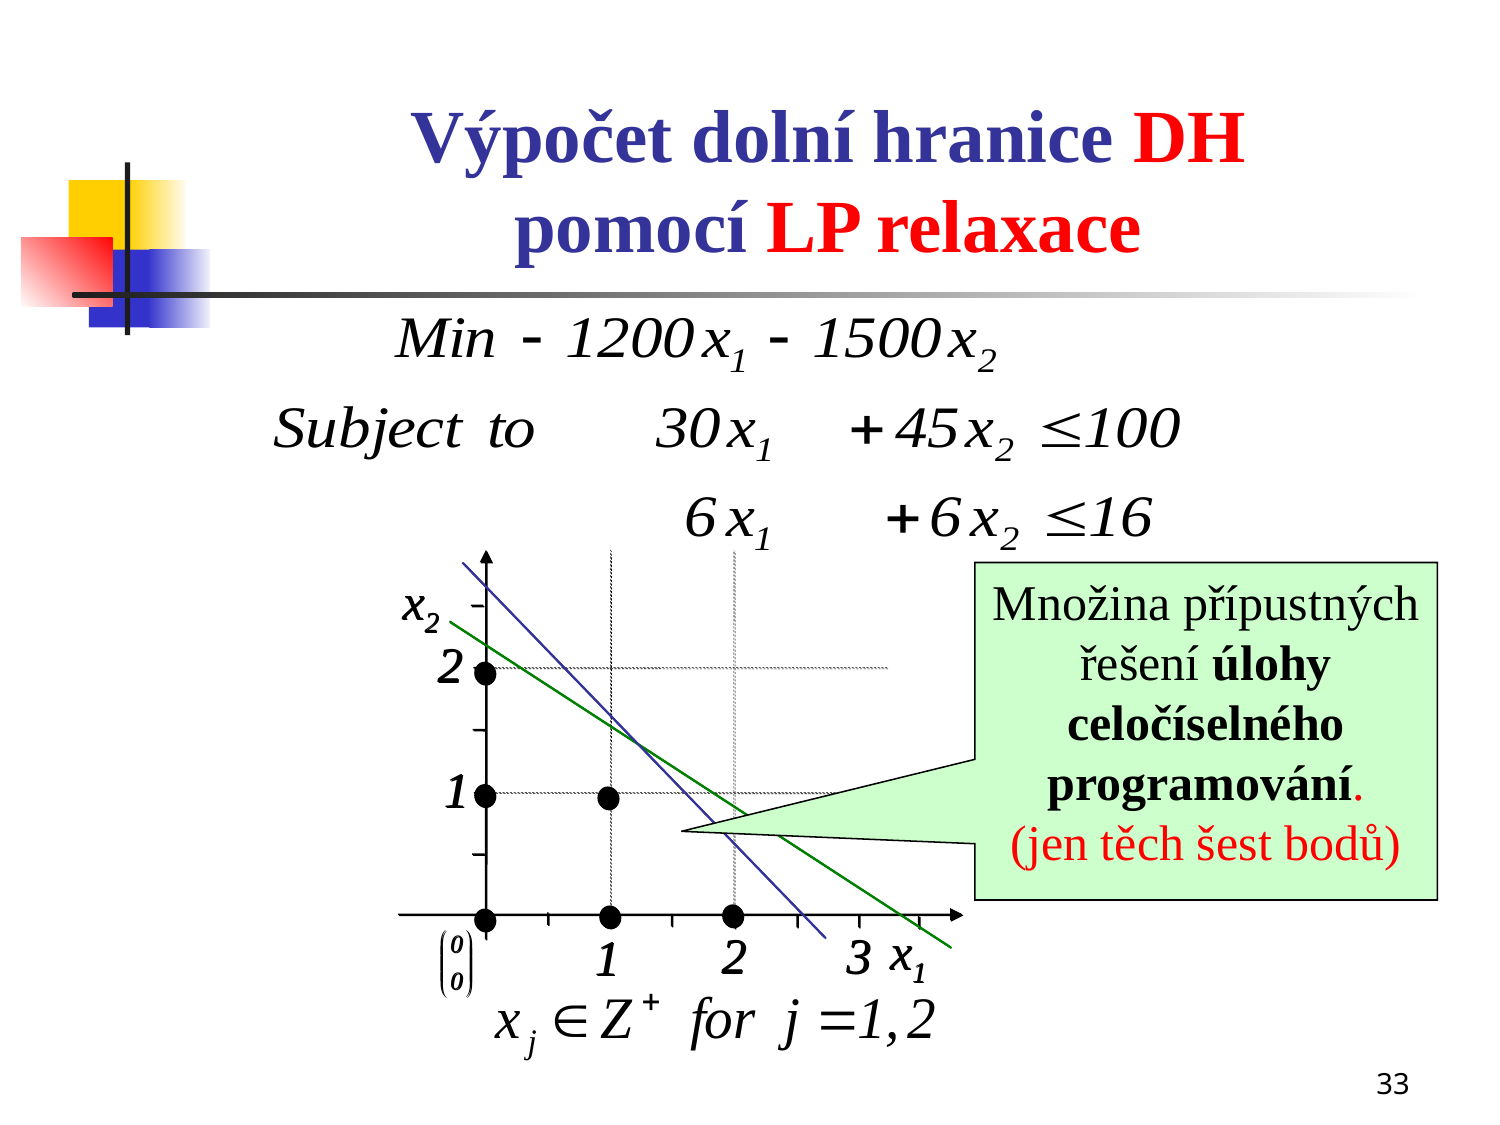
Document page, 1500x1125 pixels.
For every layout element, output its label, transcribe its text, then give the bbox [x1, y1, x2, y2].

slide_number 33 [1112, 1037, 1425, 1113]
title Výpočet dolní hranice DH pomocí LP relaxace [188, 62, 1468, 275]
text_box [388, 551, 1048, 1003]
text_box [262, 299, 1191, 565]
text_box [387, 549, 1047, 1073]
text_box Množina přípustných řešení úlohy celočíselného programování. (jen těch šest bodů) [1048, 562, 1438, 901]
